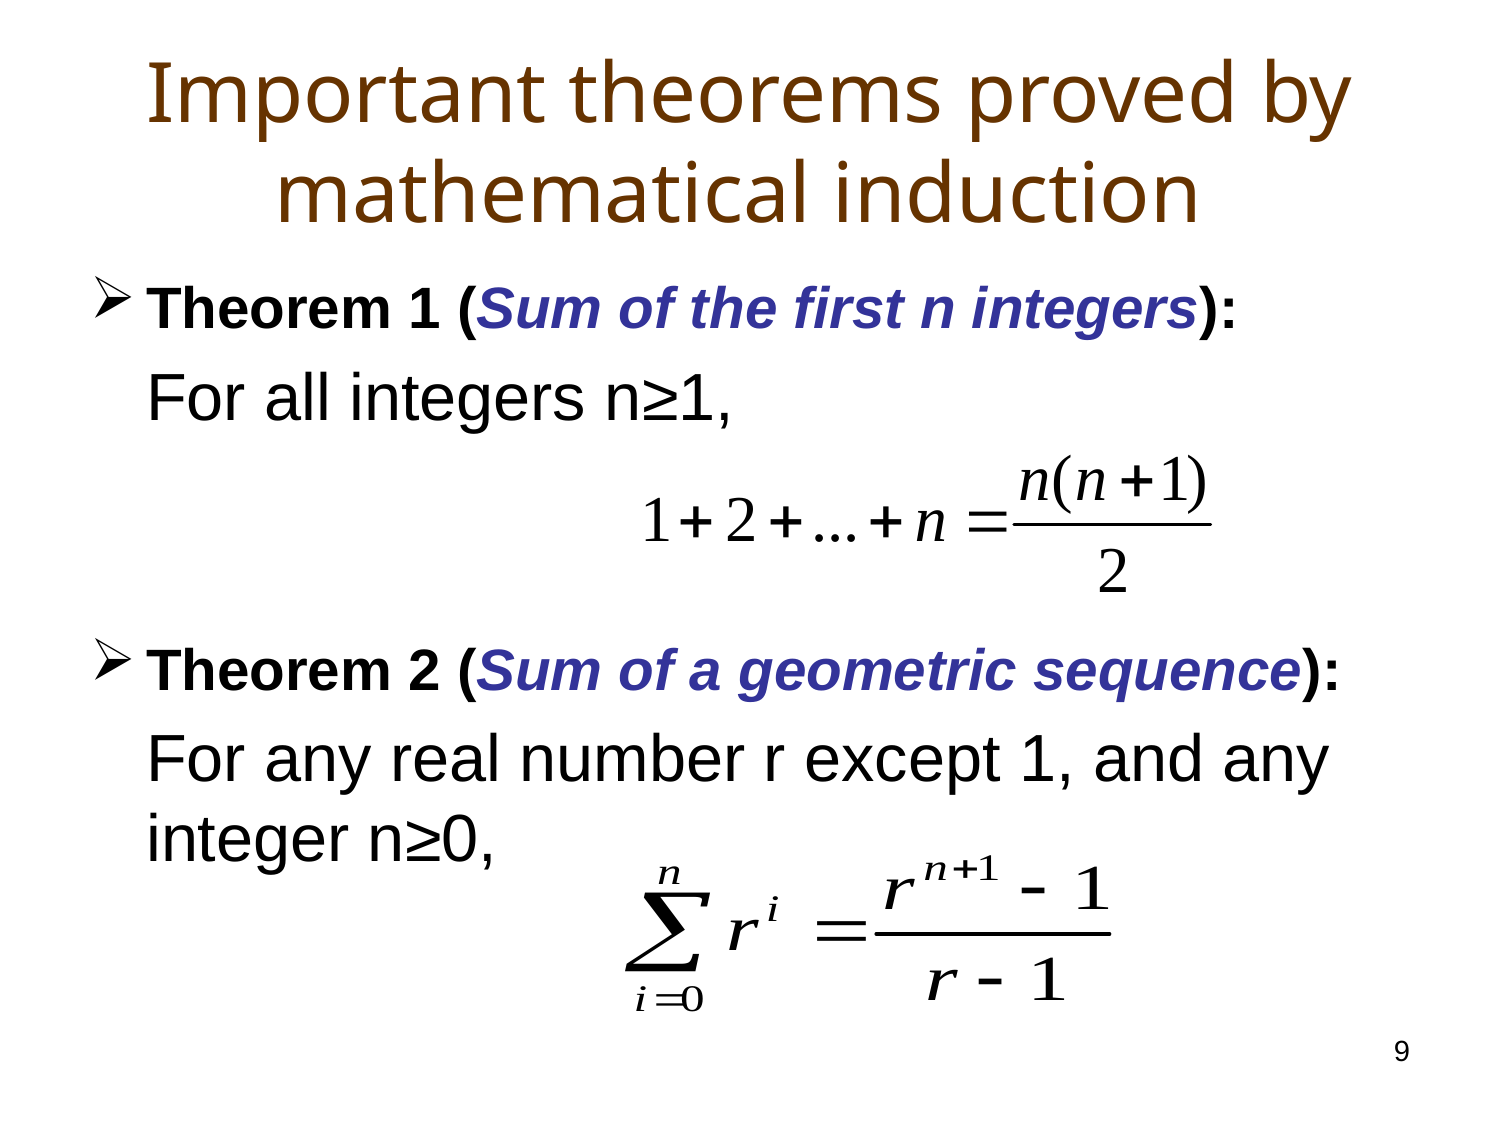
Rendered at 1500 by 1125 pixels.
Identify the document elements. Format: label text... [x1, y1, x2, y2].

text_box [612, 837, 1126, 1026]
slide_number 9 [1074, 1024, 1426, 1103]
title Important theorems proved by mathematical induction [75, 45, 1425, 233]
list Theorem 1 (Sum of the first n integers): For all integers n≥1, Theorem 2 (Sum of a geometric sequence): For any real number r except 1, and any integer n≥0, [75, 262, 1425, 1005]
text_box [637, 437, 1227, 607]
